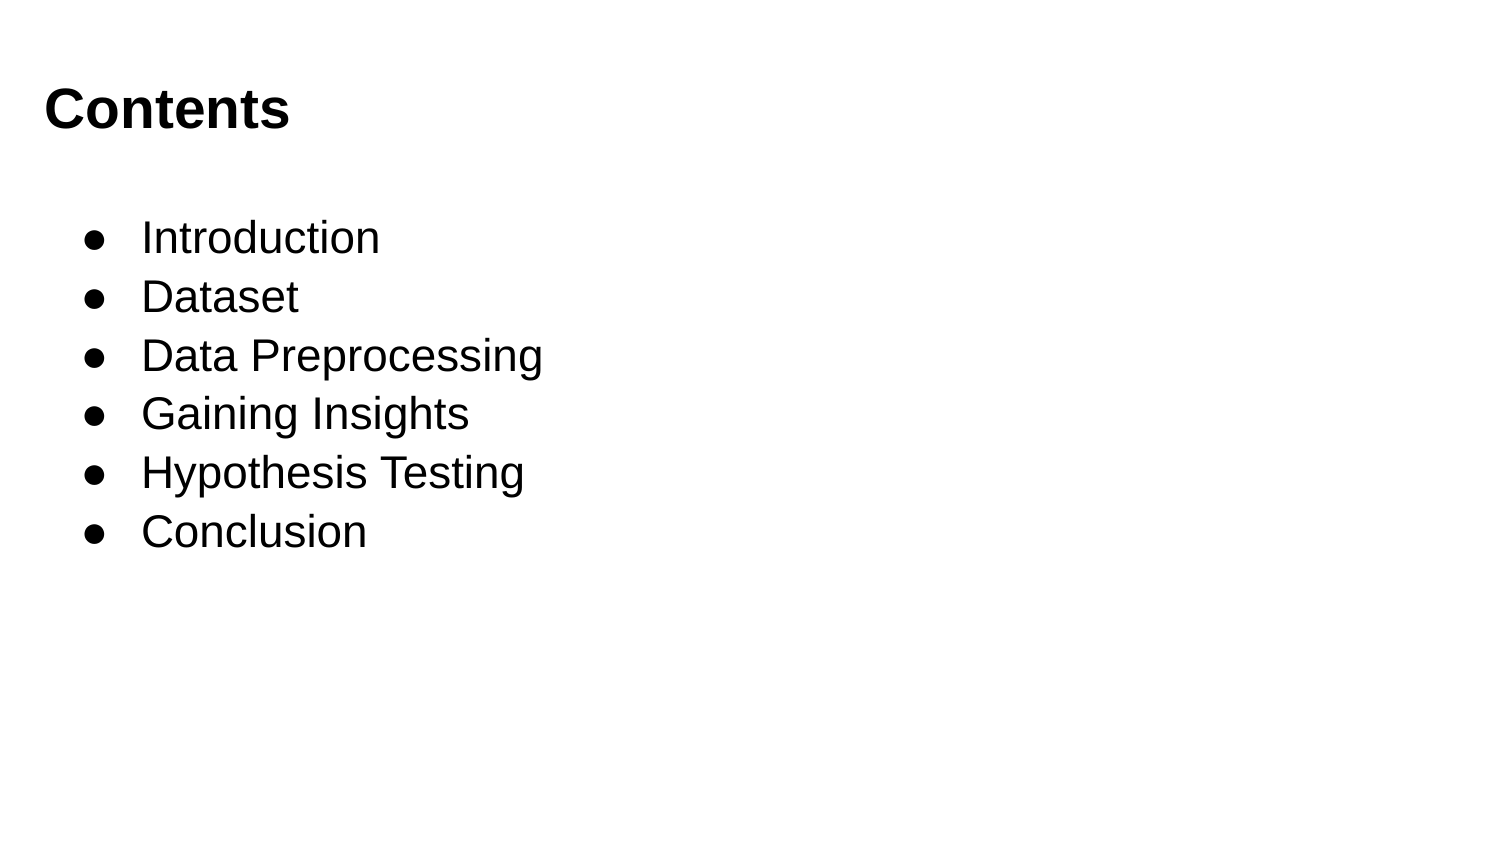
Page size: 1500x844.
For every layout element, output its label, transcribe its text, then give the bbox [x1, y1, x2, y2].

list Introduction Dataset Data Preprocessing Gaining Insights Hypothesis Testing Conclusion [51, 189, 1449, 750]
title Contents [29, 61, 1360, 156]
